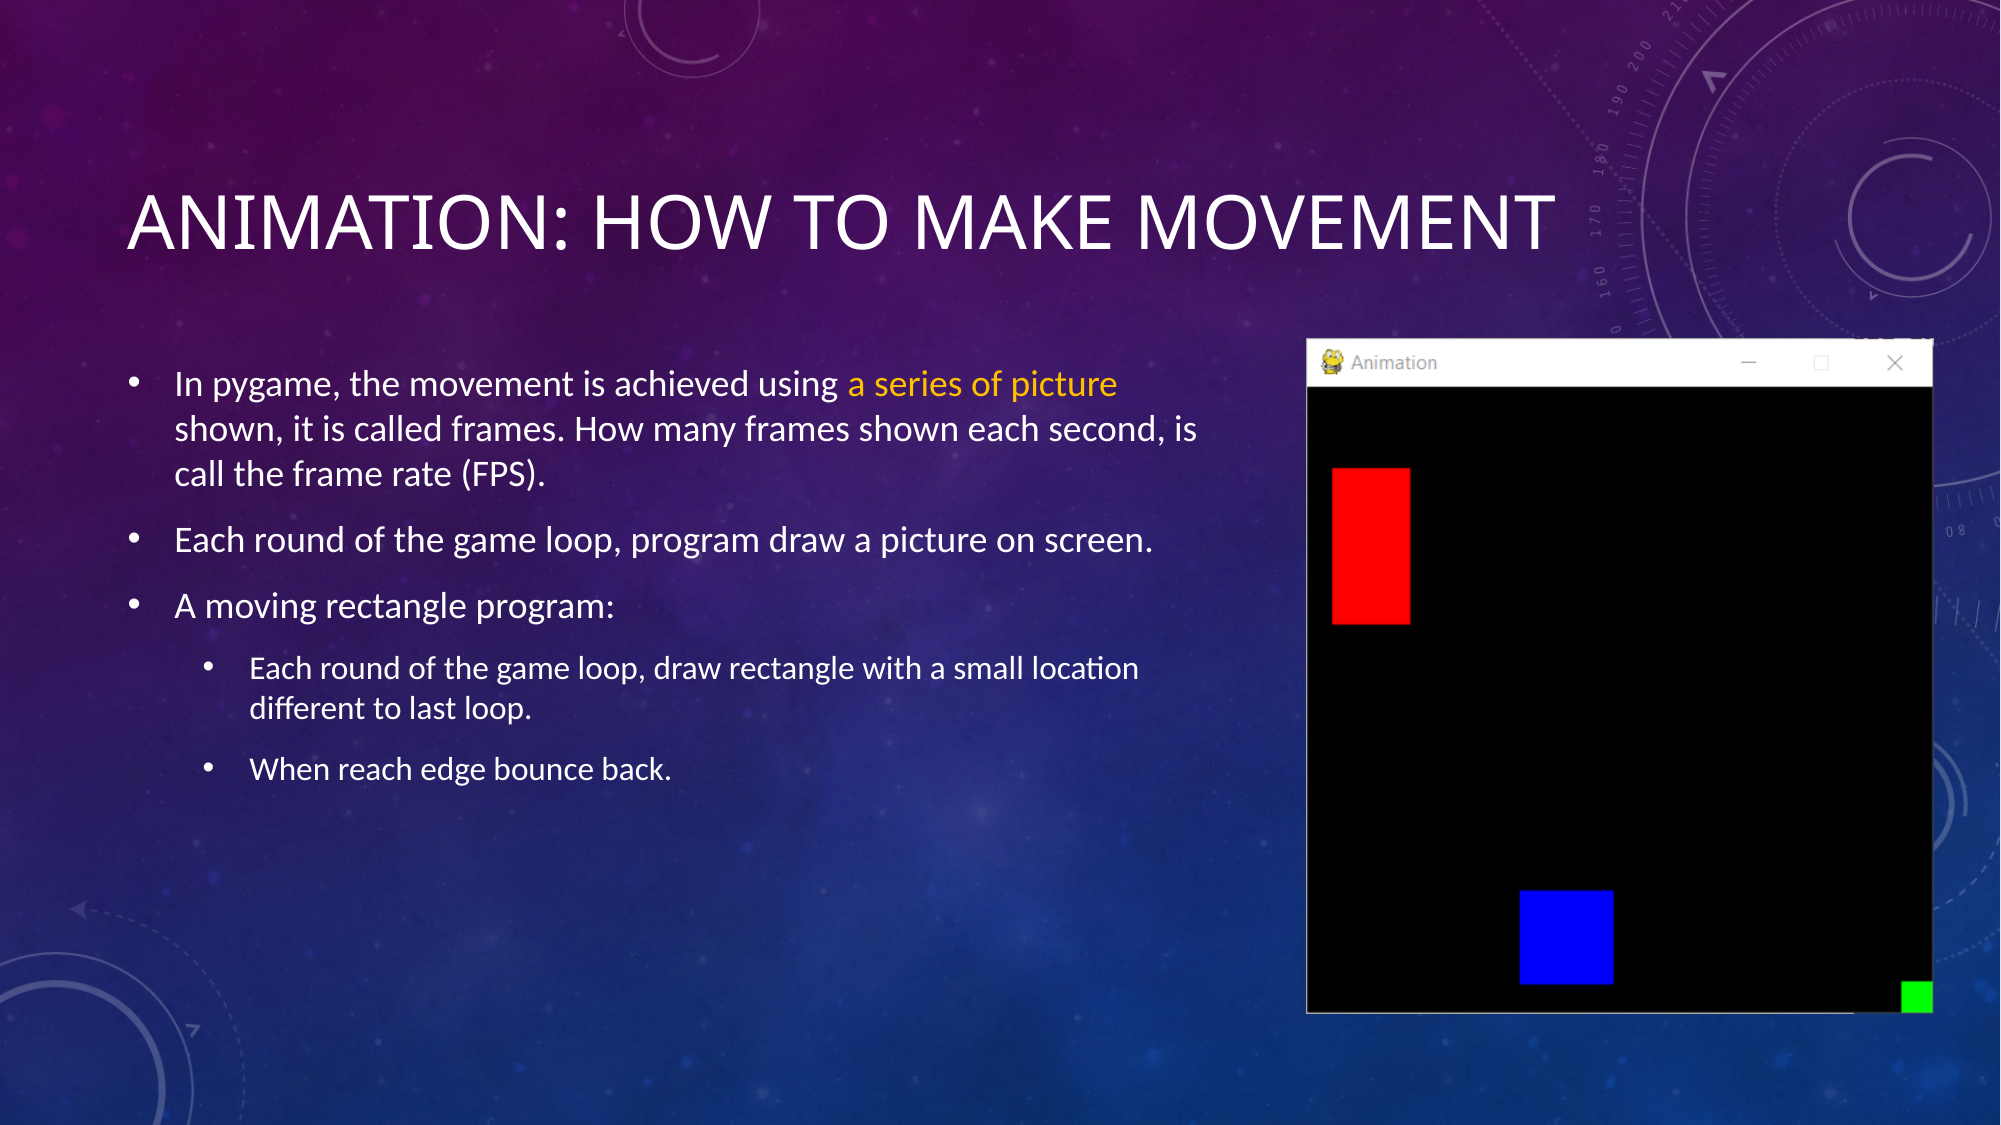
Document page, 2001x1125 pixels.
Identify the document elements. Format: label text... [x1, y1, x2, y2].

title Animation: how to make movement [112, 99, 1775, 339]
list In pygame, the movement is achieved using a series of picture shown, it is called frames. How many frames shown each second, is call the frame rate (FPS). Each round of the game loop, program draw a picture on screen. A moving rectangle program: Each round of the game loop, draw rectangle with a small location different to last loop. When reach edge bounce back. [112, 351, 1217, 914]
picture [0, 0, 2001, 1125]
